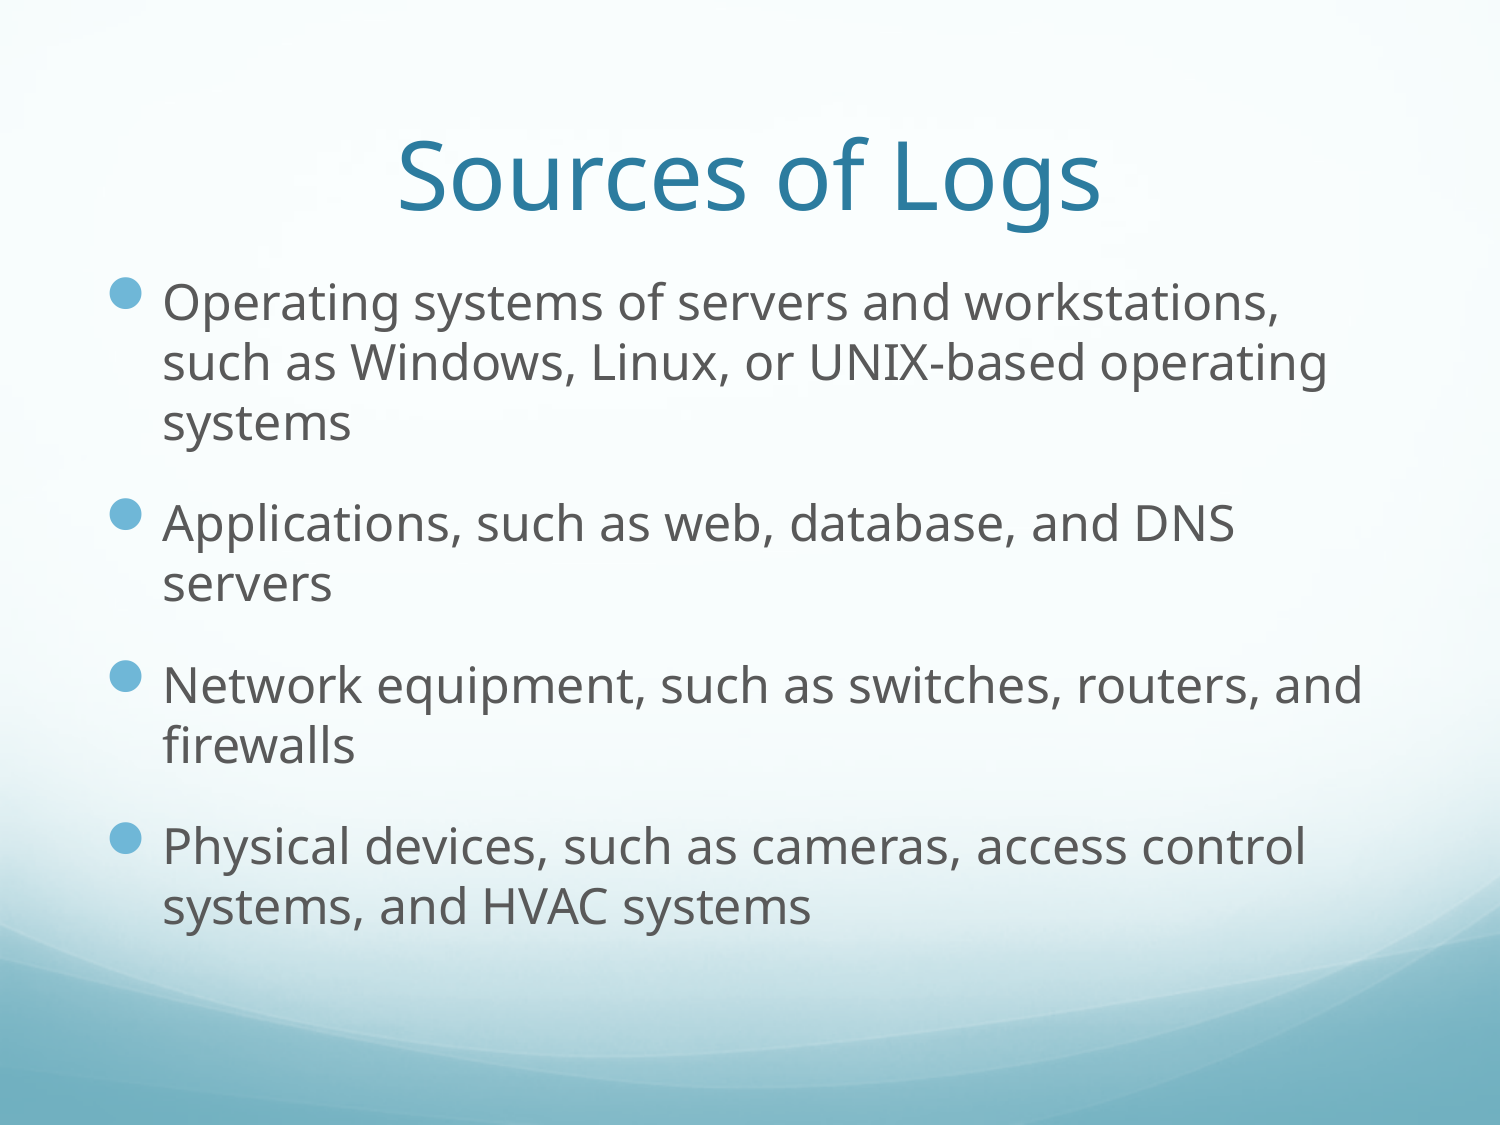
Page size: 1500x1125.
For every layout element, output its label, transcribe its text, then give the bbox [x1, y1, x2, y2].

title Sources of Logs [90, 17, 1410, 237]
list Operating systems of servers and workstations, such as Windows, Linux, or UNIX-based operating systems Applications, such as web, database, and DNS servers Network equipment, such as switches, routers, and ﬁrewalls Physical devices, such as cameras, access control systems, and HVAC systems [90, 262, 1410, 975]
